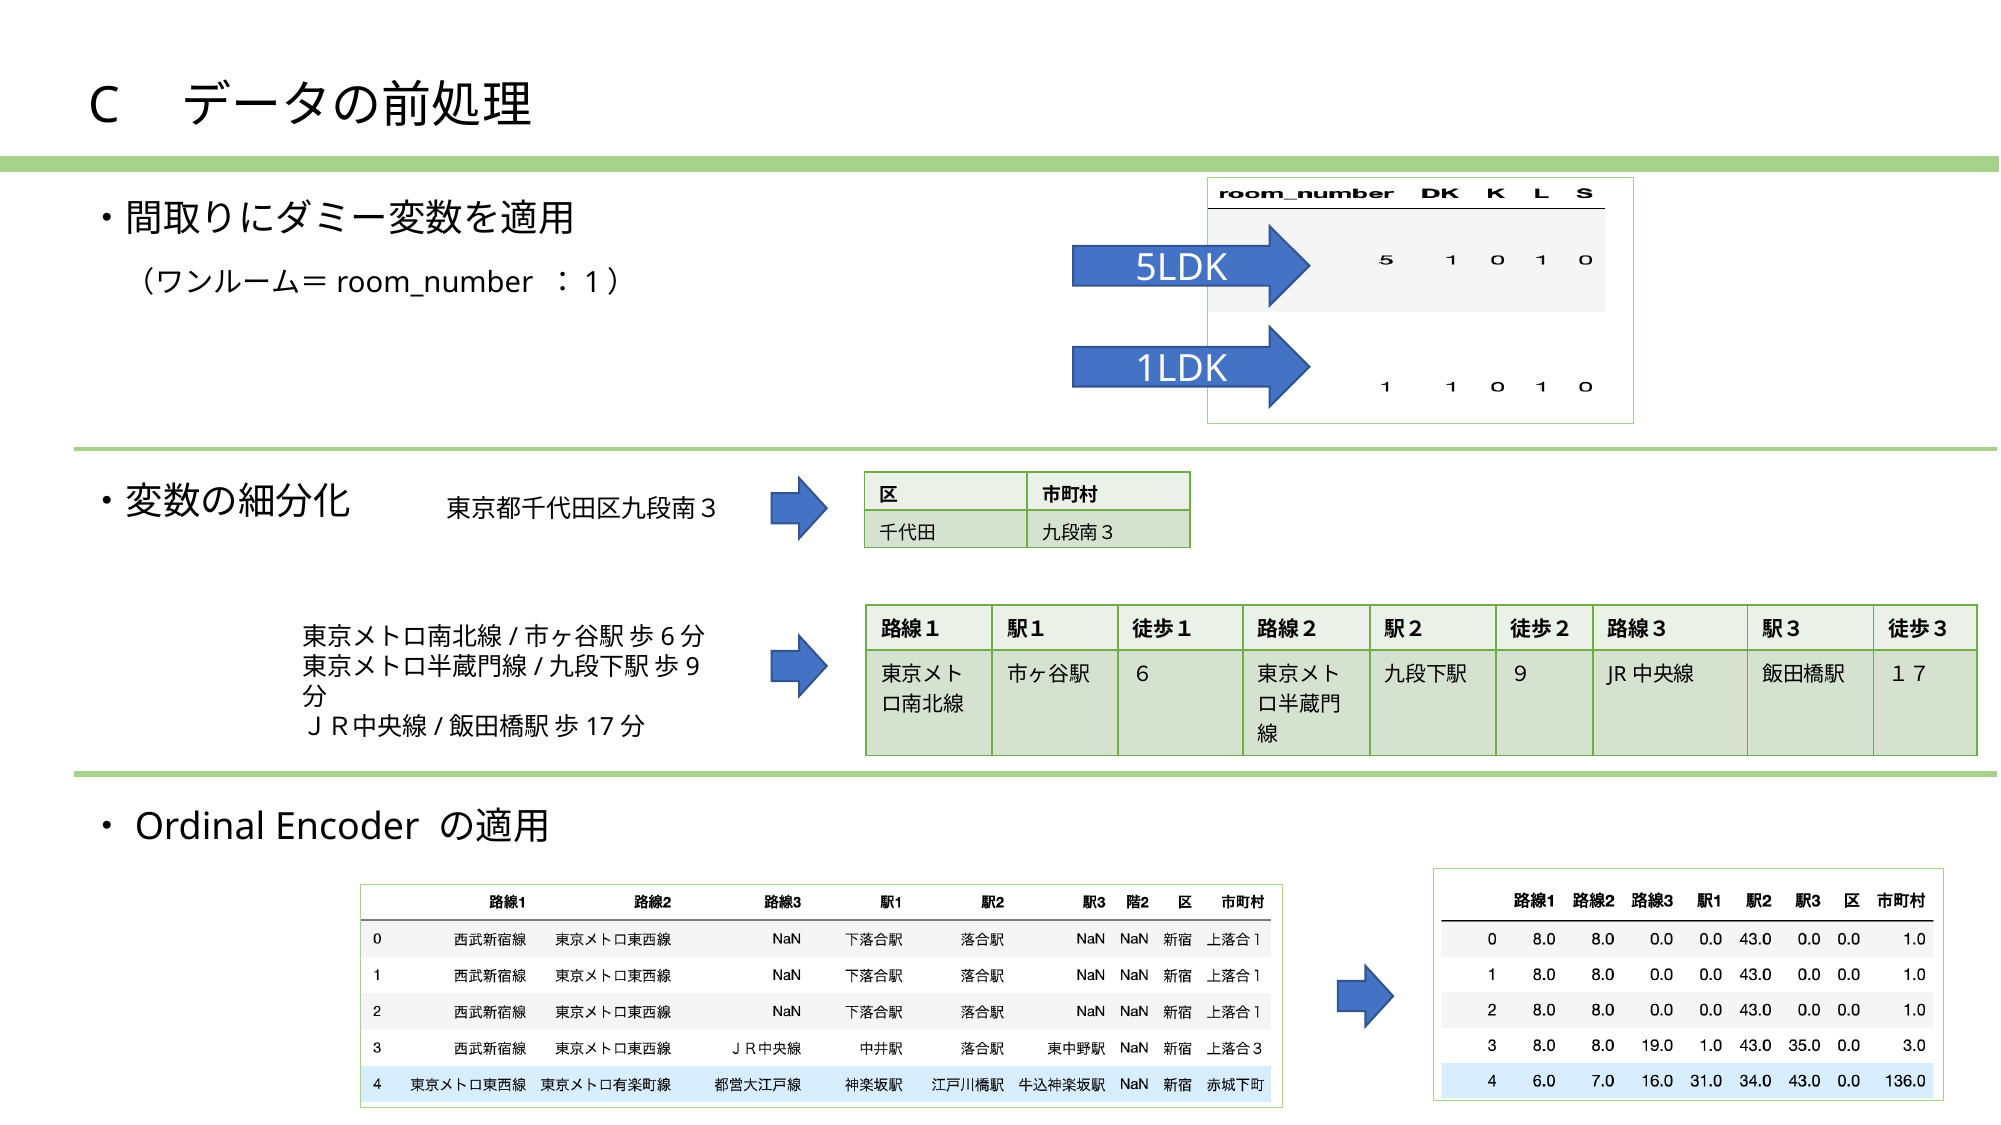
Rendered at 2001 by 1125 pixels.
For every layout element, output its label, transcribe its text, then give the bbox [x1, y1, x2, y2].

table_cell 九段南３ [1028, 511, 1189, 547]
text_box [1336, 963, 1395, 1029]
picture [360, 884, 1283, 1108]
text_box [770, 475, 829, 542]
text_box 東京メトロ南北線/市ヶ谷駅 歩6分 東京メトロ半蔵門線/九段下駅 歩9分 ＪＲ中央線/飯田橋駅 歩17分 [287, 612, 738, 748]
table_header 路線３ [1594, 606, 1747, 649]
table_header 路線２ [1244, 606, 1369, 649]
text_box 5LDK [1072, 244, 1207, 287]
table_header 徒歩３ [1874, 606, 1976, 649]
table_header 駅３ [1748, 606, 1873, 649]
text_box [0, 155, 2000, 173]
table_cell 千代田 [865, 511, 1026, 547]
text_box ・変数の細分化 [73, 469, 524, 530]
table_cell 九段下駅 [1371, 651, 1495, 755]
text_box [73, 770, 1998, 778]
table_cell ９ [1497, 651, 1592, 755]
text_box C データの前処理 [73, 72, 991, 163]
text_box 1LDK [1072, 345, 1207, 388]
table_cell 飯田橋駅 [1748, 651, 1873, 755]
table_header 駅１ [993, 606, 1117, 649]
table_header 市町村 [1028, 473, 1189, 509]
text_box [770, 633, 829, 699]
picture [1207, 177, 1634, 424]
table_cell ６ [1119, 651, 1242, 755]
text_box [62, 460, 513, 521]
table_header 駅２ [1371, 606, 1495, 649]
text_box 東京都千代田区九段南３ [431, 485, 755, 531]
text_box ・間取りにダミー変数を適用 （ワンルーム＝room_number ：1） [73, 191, 770, 326]
table_cell １７ [1874, 651, 1976, 755]
table_cell 市ヶ谷駅 [993, 651, 1117, 755]
picture [1433, 868, 1944, 1101]
table_header 徒歩１ [1119, 606, 1242, 649]
table_header 徒歩２ [1497, 606, 1592, 649]
table_cell 東京メトロ半蔵門線 [1244, 651, 1369, 755]
table_cell 東京メトロ南北線 [867, 651, 991, 755]
text_box [73, 446, 1998, 452]
table_header 路線１ [867, 606, 991, 649]
table_header 区 [865, 473, 1026, 509]
table_cell JR中央線 [1594, 651, 1747, 755]
text_box ・Ordinal Encoder の適用 [73, 794, 631, 855]
